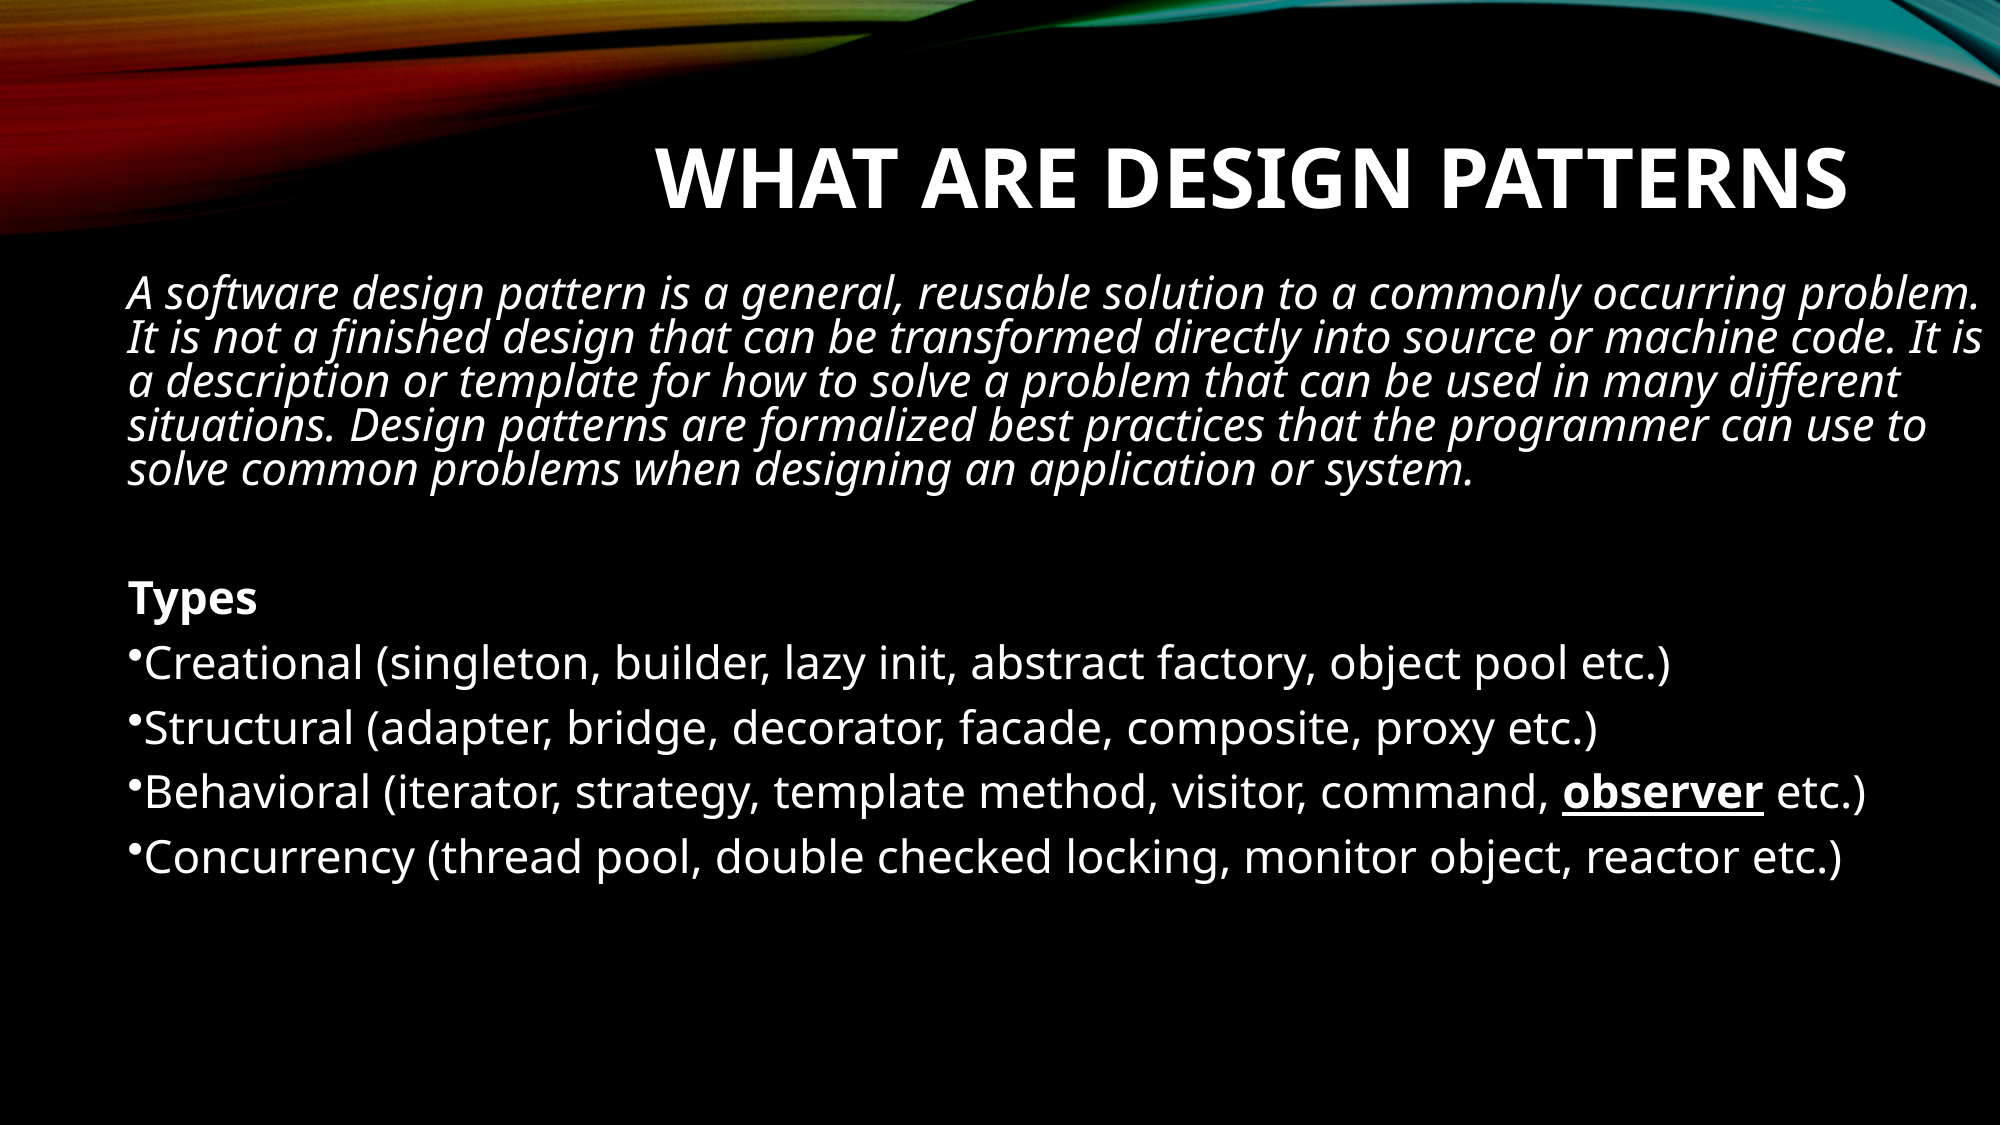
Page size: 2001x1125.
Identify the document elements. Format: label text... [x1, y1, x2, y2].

title WHAT ARE DESIGN PATTERNS [474, 125, 1888, 266]
list A software design pattern is a general, reusable solution to a commonly occurring problem. It is not a finished design that can be transformed directly into source or machine code. It is a description or template for how to solve a problem that can be used in many different situations. Design patterns are formalized best practices that the programmer can use to solve common problems when designing an application or system. Types Creational (singleton, builder, lazy init, abstract factory, object pool etc.) Structural (adapter, bridge, decorator, facade, composite, proxy etc.) Behavioral (iterator, strategy, template method, visitor, command, observer etc.) Concurrency (thread pool, double checked locking, monitor object, reactor etc.) [112, 266, 2000, 1125]
